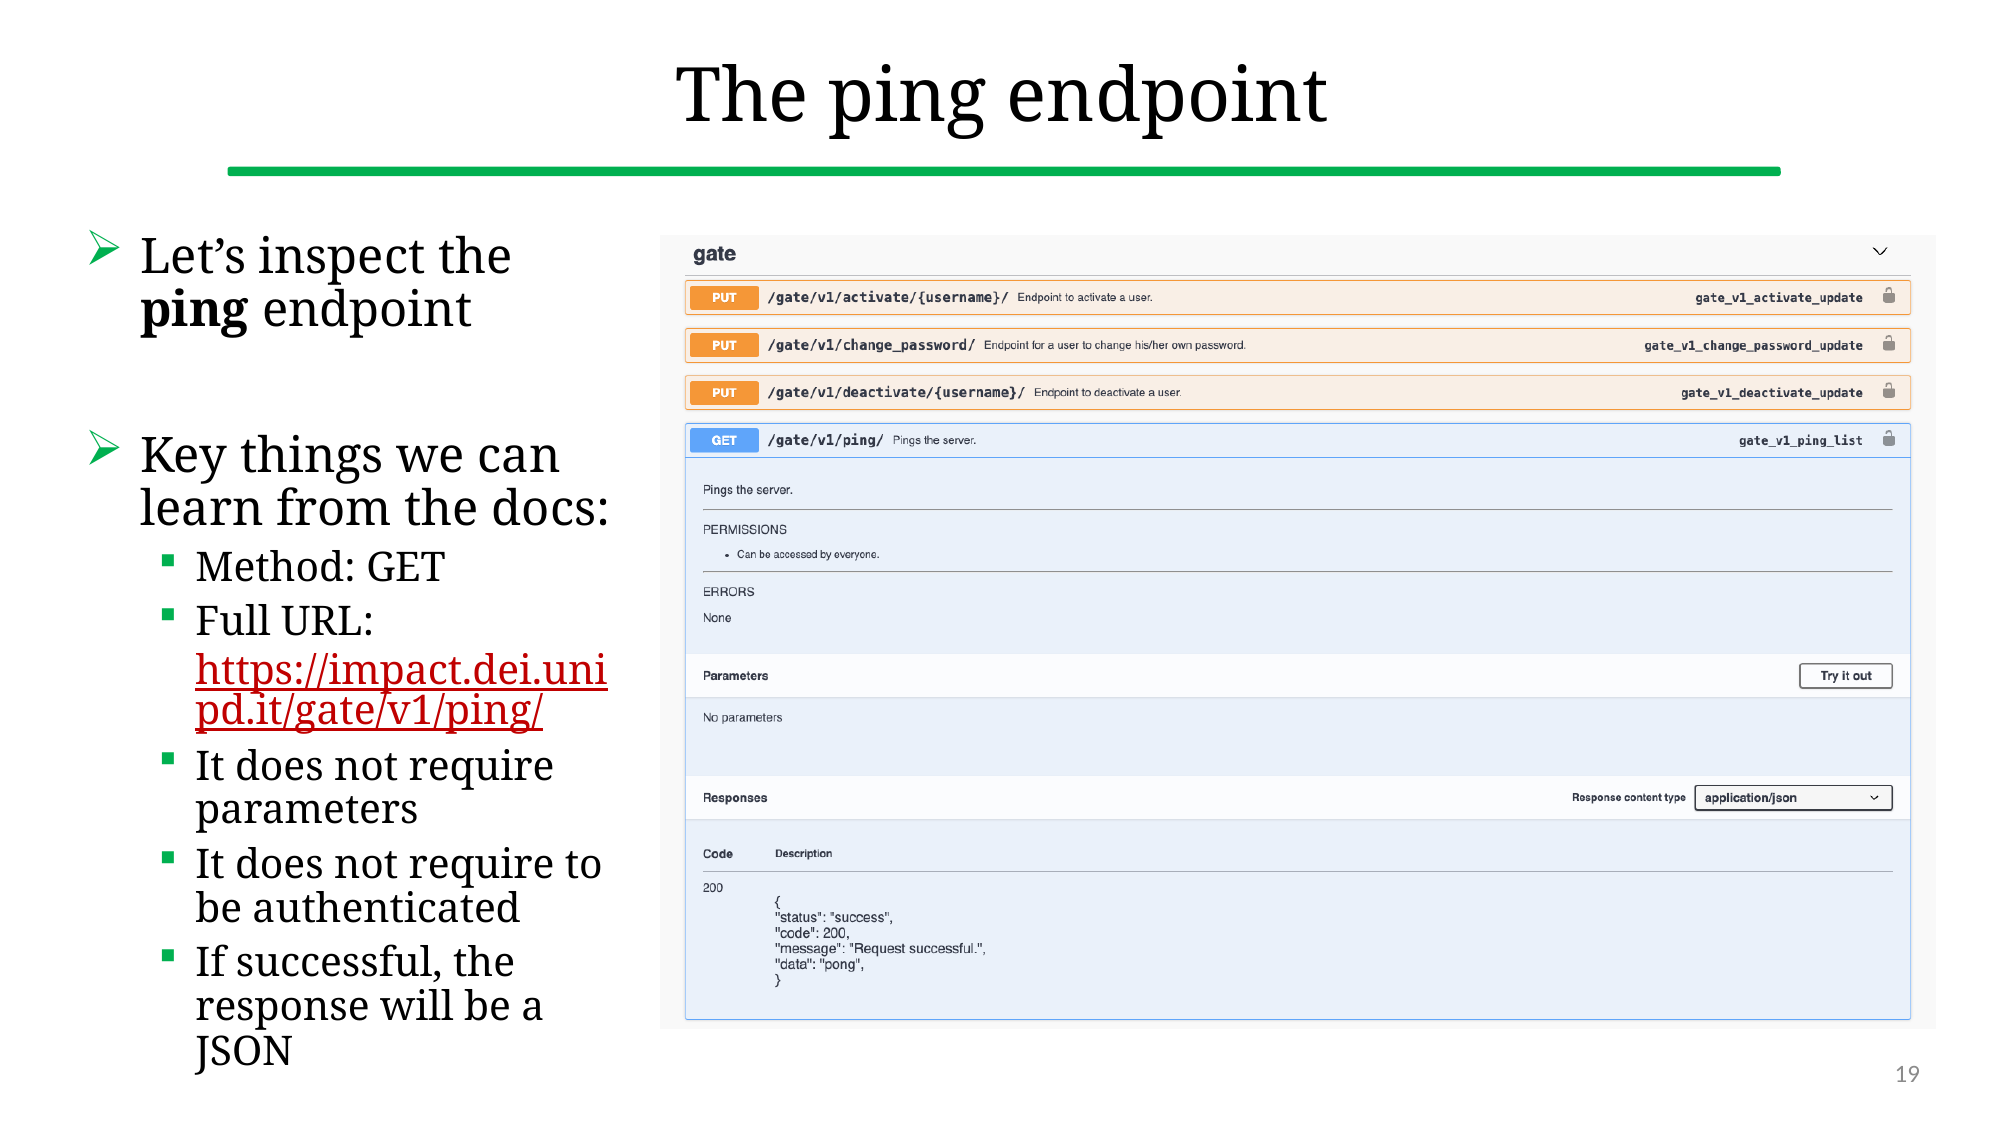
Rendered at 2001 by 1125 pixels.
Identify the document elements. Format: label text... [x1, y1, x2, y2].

slide_number 19 [1412, 1042, 1936, 1103]
list Let’s inspect the ping endpoint Key things we can learn from the docs: Method: GET Full URL: https://impact.dei.unipd.it/gate/v1/ping/ It does not require parameters It does not require to be authenticated If successful, the response will be a JSON [70, 223, 626, 1068]
title The ping endpoint [70, 26, 1936, 168]
picture [660, 235, 1936, 1029]
